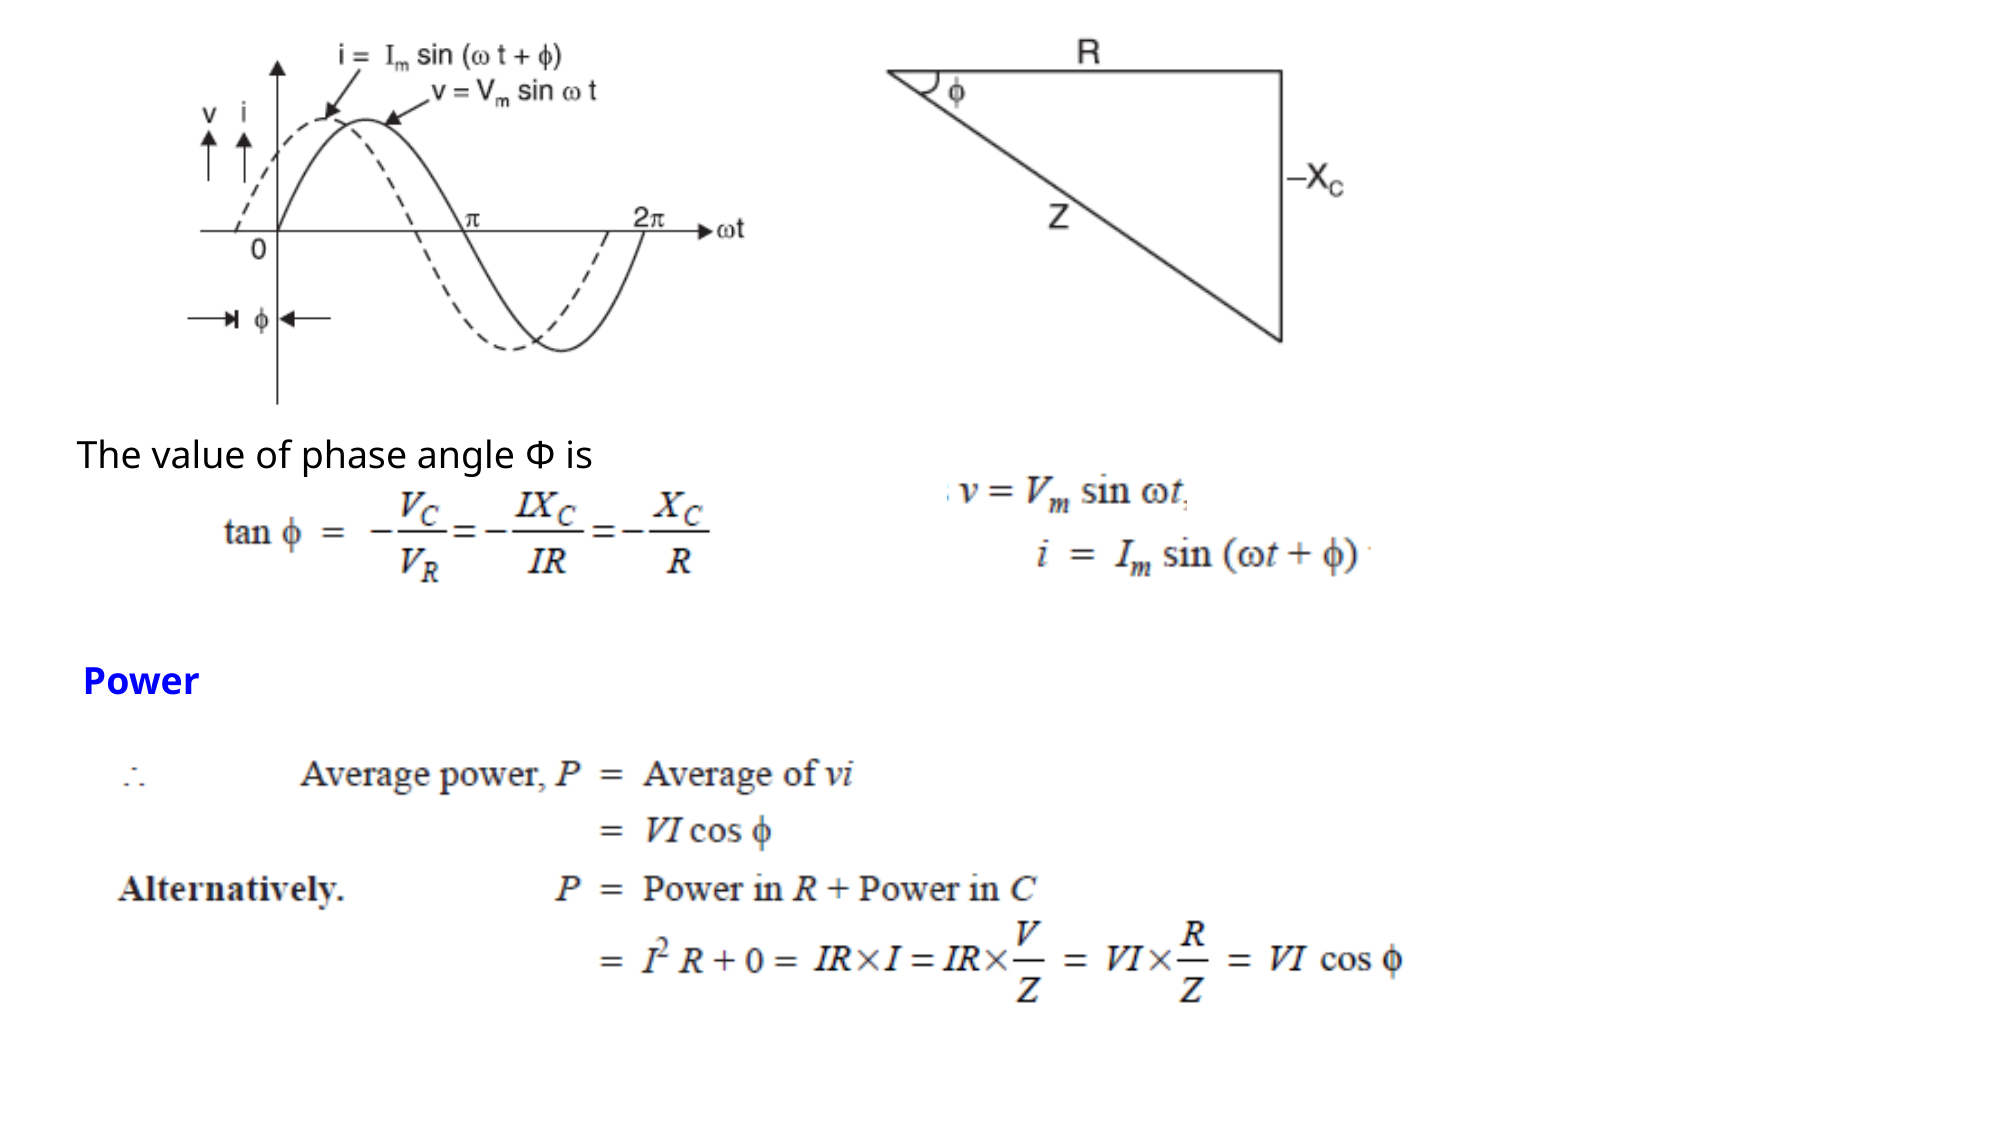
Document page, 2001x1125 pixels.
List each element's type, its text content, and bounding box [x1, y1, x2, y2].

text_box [113, 748, 1424, 1014]
text_box The value of phase angle Φ is [61, 424, 608, 484]
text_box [947, 456, 1378, 594]
text_box Power [67, 649, 215, 710]
picture [168, 27, 761, 425]
picture [859, 27, 1361, 358]
picture [203, 479, 726, 594]
